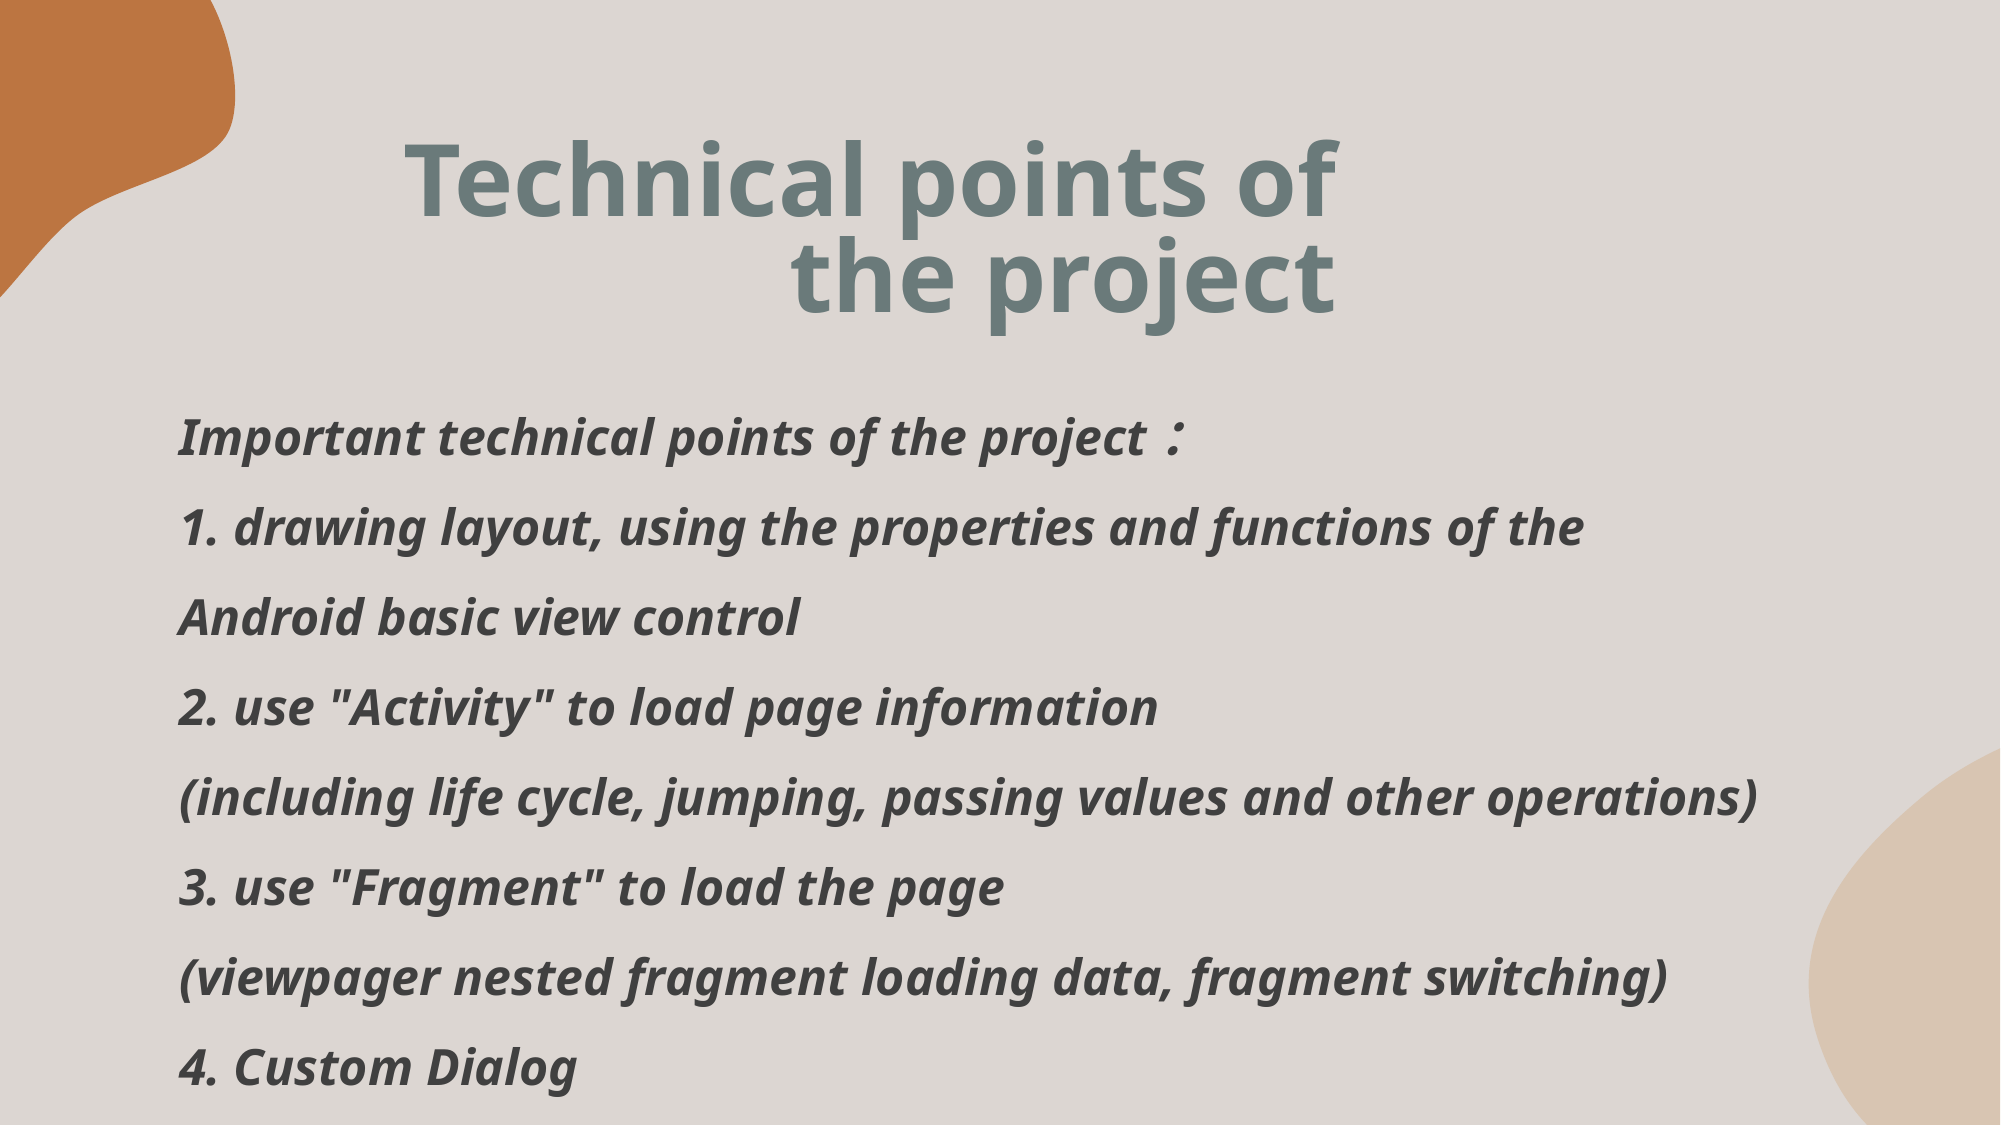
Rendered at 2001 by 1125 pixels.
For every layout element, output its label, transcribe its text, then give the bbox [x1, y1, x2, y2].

text_box Important technical points of the project： 1. drawing layout, using the properties and functions of the Android basic view control 2. use "Activity" to load page information (including life cycle, jumping, passing values and other operations) 3. use "Fragment" to load the page (viewpager nested fragment loading data, fragment switching) 4. Custom Dialog [164, 368, 1776, 1104]
text_box Technical points of the project [314, 132, 1352, 340]
